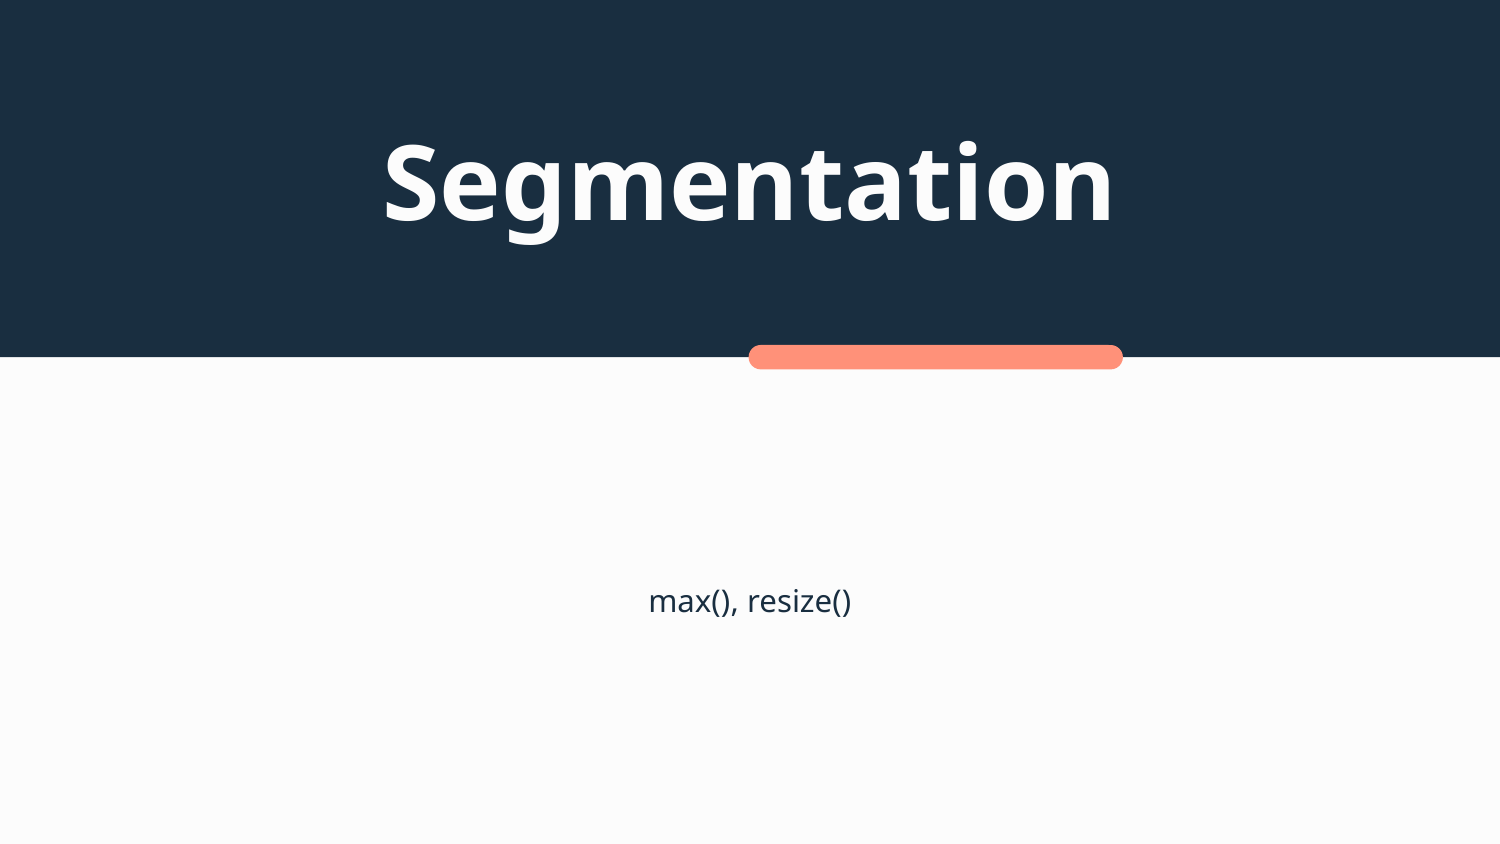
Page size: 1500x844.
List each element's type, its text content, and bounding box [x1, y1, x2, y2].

title Segmentation [352, 0, 1148, 358]
subtitle max(), resize() [415, 358, 1085, 844]
text_box [748, 344, 1123, 370]
